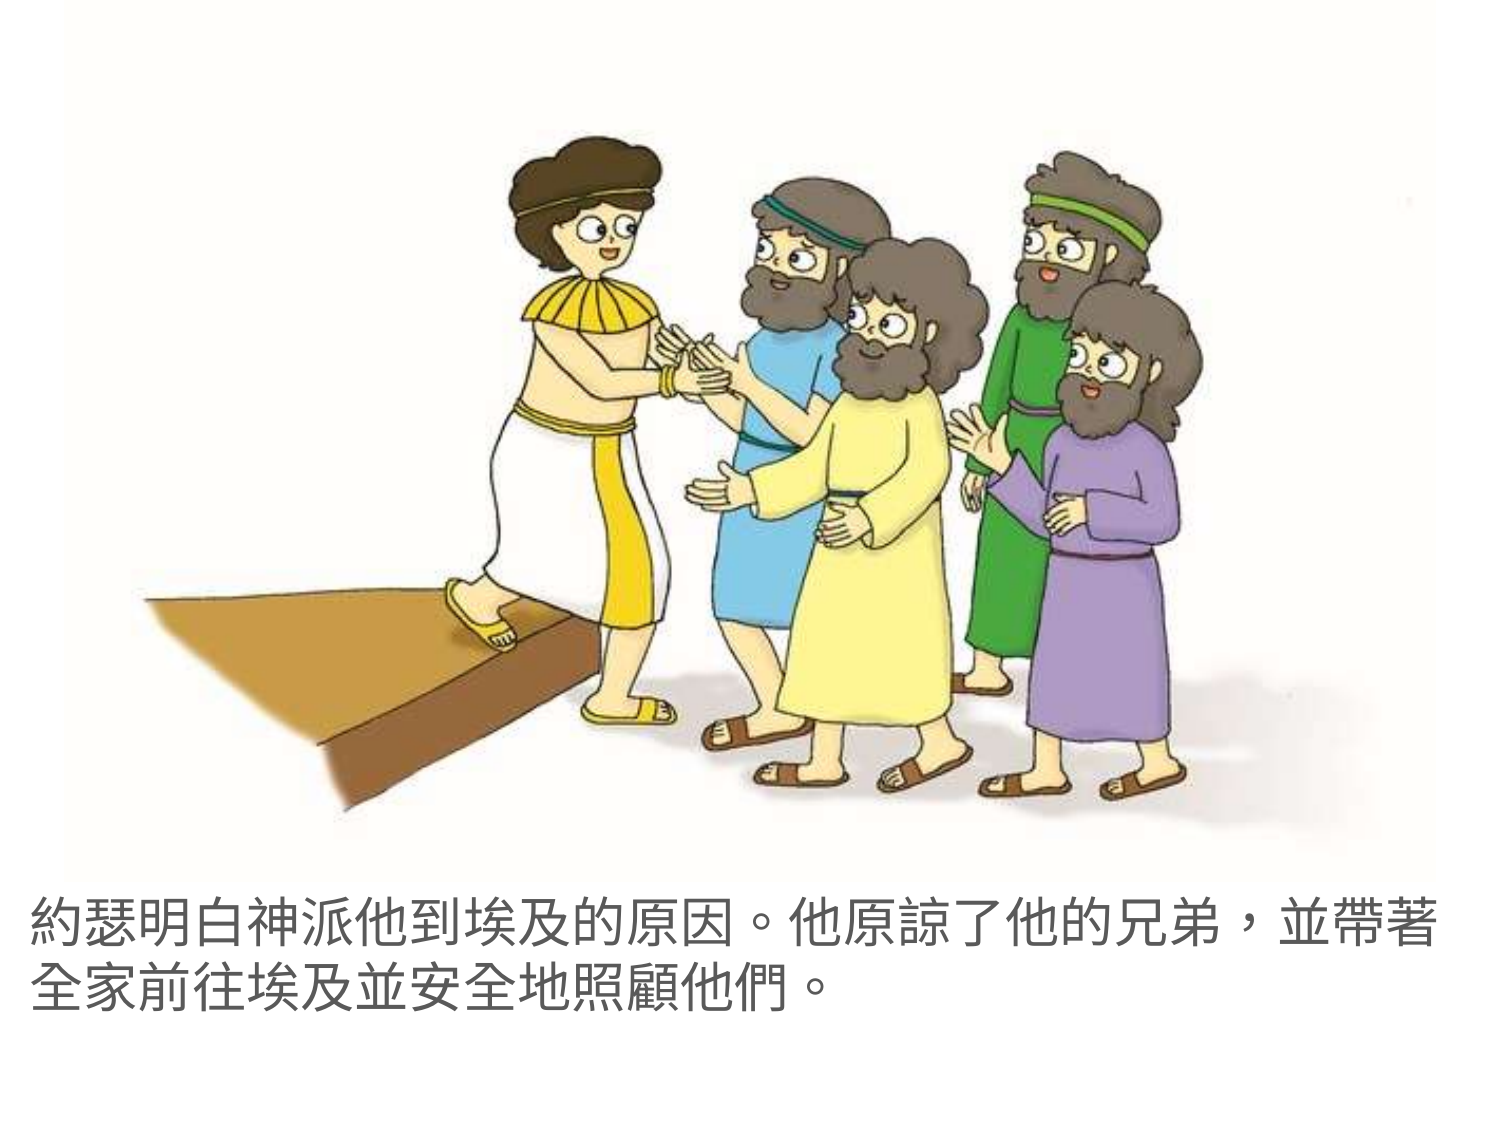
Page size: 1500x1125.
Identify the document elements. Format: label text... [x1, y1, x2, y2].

picture [64, 0, 1436, 882]
text_box 約瑟明白神派他到埃及的原因。他原諒了他的兄弟，並帶著全家前往埃及並安全地照顧他們。 [14, 881, 1500, 1027]
